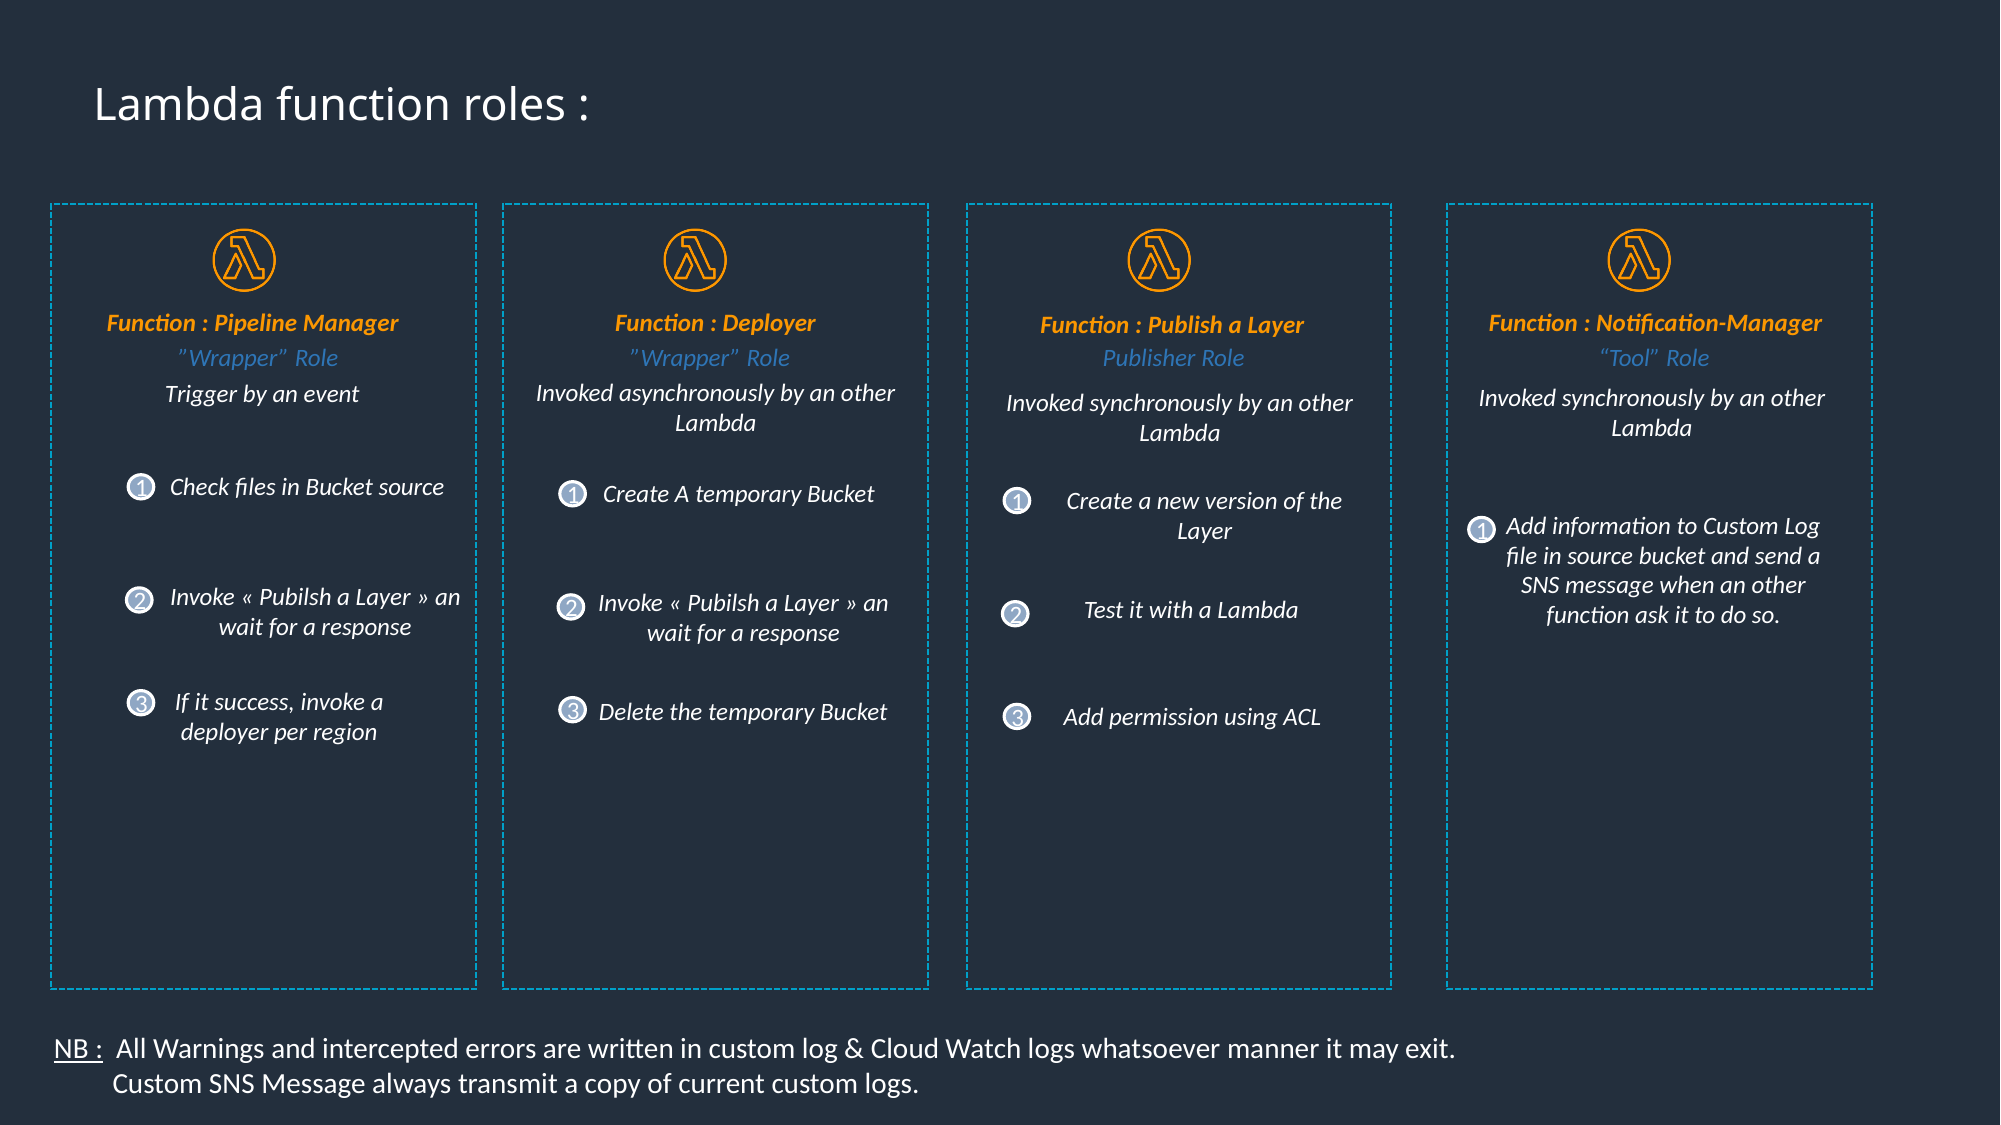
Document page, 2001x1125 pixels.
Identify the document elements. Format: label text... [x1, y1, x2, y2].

text_box Invoke « Pubilsh a Layer » an wait for a response [146, 572, 485, 648]
text_box 3 [558, 695, 574, 724]
text_box [51, 203, 477, 990]
text_box 1 [1467, 515, 1496, 544]
text_box [1446, 203, 1872, 990]
text_box [966, 203, 1392, 990]
text_box 2 [556, 593, 574, 621]
text_box Create A temporary Bucket [542, 470, 936, 516]
text_box 2 [1000, 600, 1022, 628]
text_box ”Wrapper” Role [516, 333, 910, 379]
text_box Publisher Role [980, 333, 1374, 379]
text_box 1 [1002, 486, 1029, 515]
text_box [503, 203, 928, 990]
text_box Invoked asynchronously by an other Lambda [519, 368, 913, 444]
text_box 2 [124, 586, 146, 614]
text_box ”Wrapper” Role [64, 333, 458, 379]
picture [1605, 226, 1673, 294]
text_box Add permission using ACL [1039, 693, 1346, 739]
text_box Test it with a Lambda [1022, 586, 1361, 632]
text_box 3 [1002, 702, 1032, 731]
text_box Function : Deployer [541, 299, 891, 344]
title Lambda function roles : [78, 73, 1804, 138]
text_box “Tool” Role [1460, 333, 1854, 379]
text_box Invoked synchronously by an other Lambda [983, 378, 1377, 454]
text_box NB : All Warnings and intercepted errors are written in custom log & Cloud Watch logs whatsoever manner it may exit. Custom SNS Message always transmit a copy of current custom logs. [39, 1022, 1904, 1107]
text_box Invoke « Pubilsh a Layer » an wait for a response [574, 579, 913, 655]
text_box Delete the temporary Bucket [574, 688, 913, 733]
text_box Invoked synchronously by an other Lambda [1455, 373, 1849, 449]
text_box If it success, invoke a deployer per region [126, 678, 433, 753]
text_box Add information to Custom Log file in source bucket and send a SNS message when an other function ask it to do so. [1488, 501, 1839, 637]
text_box Create a new version of the Layer [1029, 477, 1380, 552]
text_box Check files in Bucket source [110, 463, 504, 509]
picture [209, 226, 278, 294]
picture [1125, 226, 1193, 294]
picture [661, 226, 730, 294]
